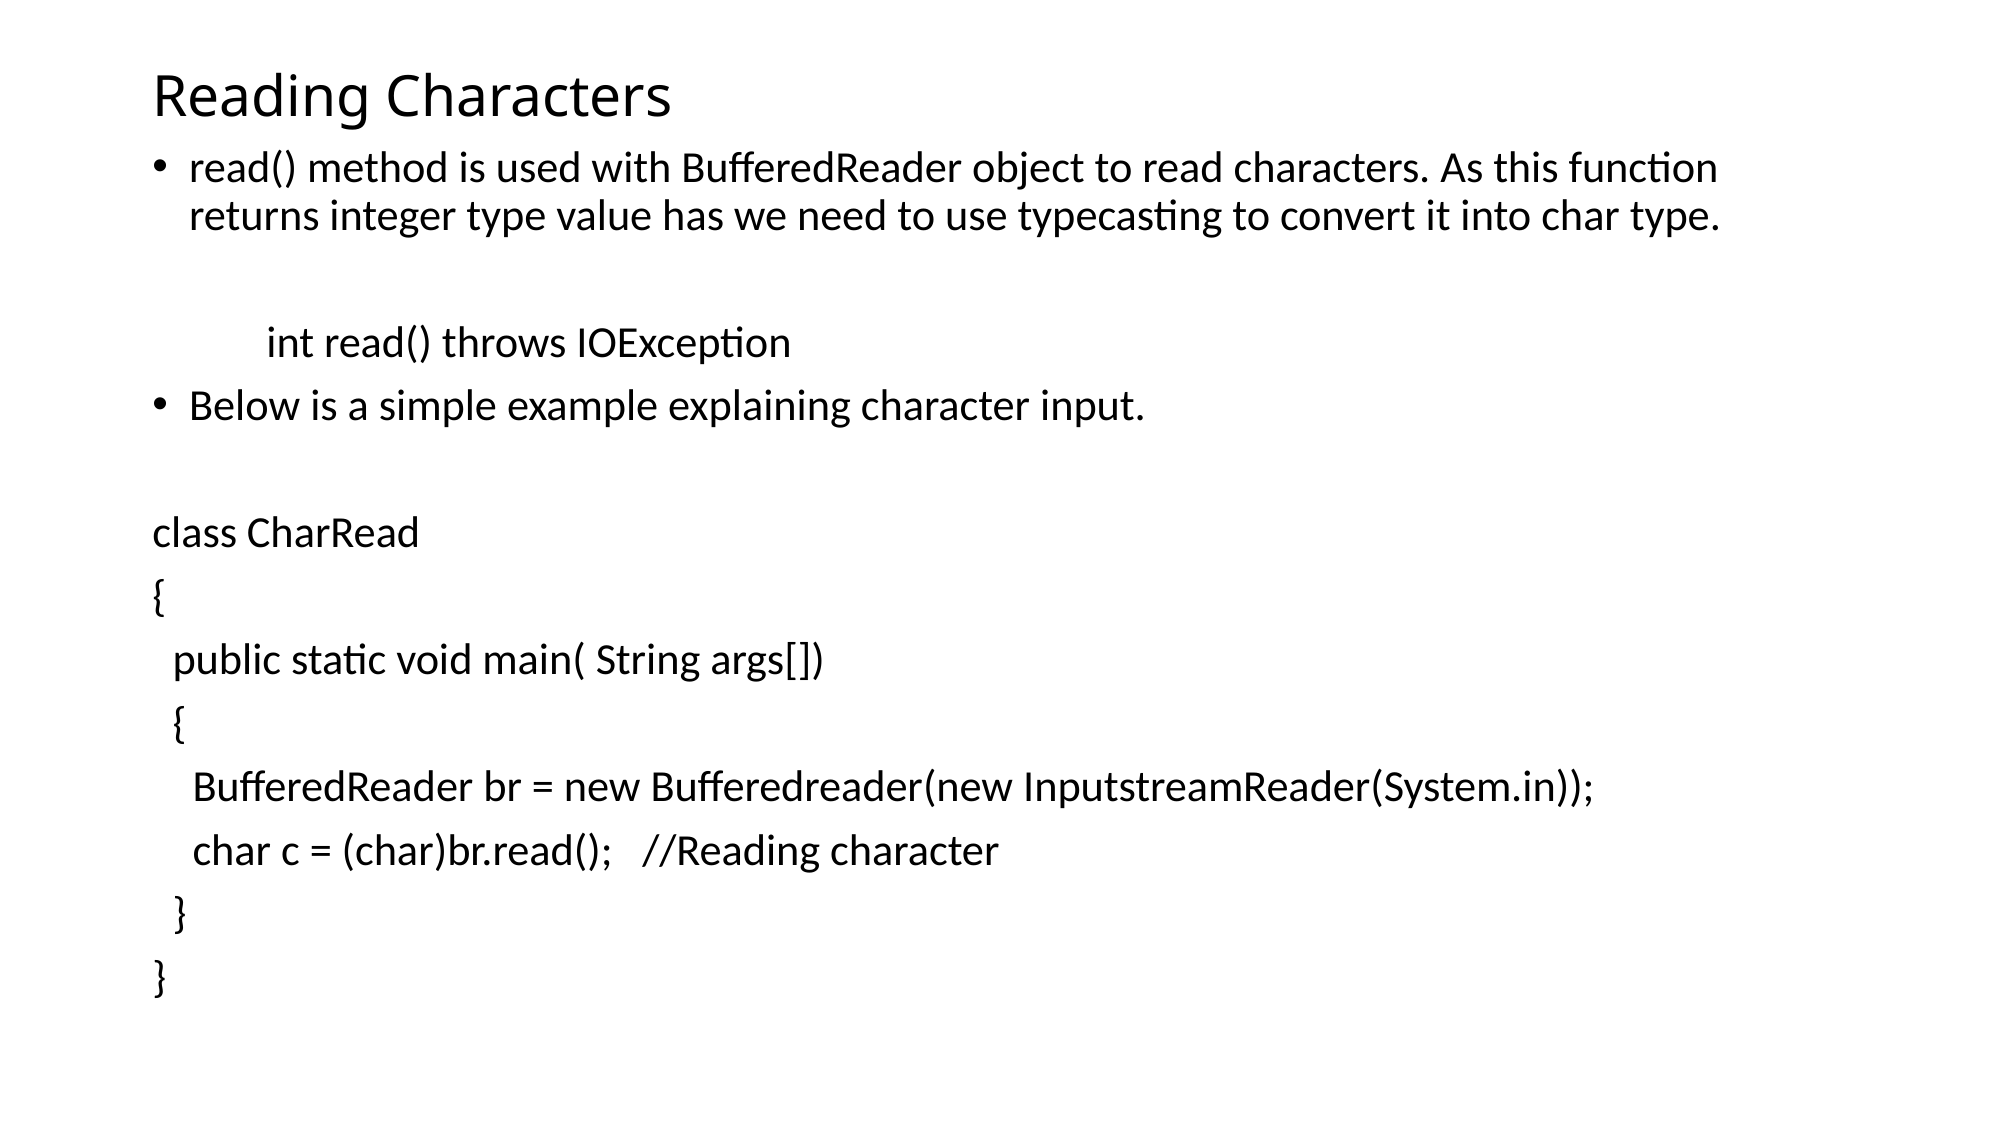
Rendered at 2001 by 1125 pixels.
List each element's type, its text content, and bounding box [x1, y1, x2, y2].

title Reading Characters [137, 59, 1863, 136]
list read() method is used with BufferedReader object to read characters. As this function returns integer type value has we need to use typecasting to convert it into char type. int read() throws IOException Below is a simple example explaining character input. class CharRead { public static void main( String args[]) { BufferedReader br = new Bufferedreader(new InputstreamReader(System.in)); char c = (char)br.read(); //Reading character } } [137, 136, 1863, 1014]
